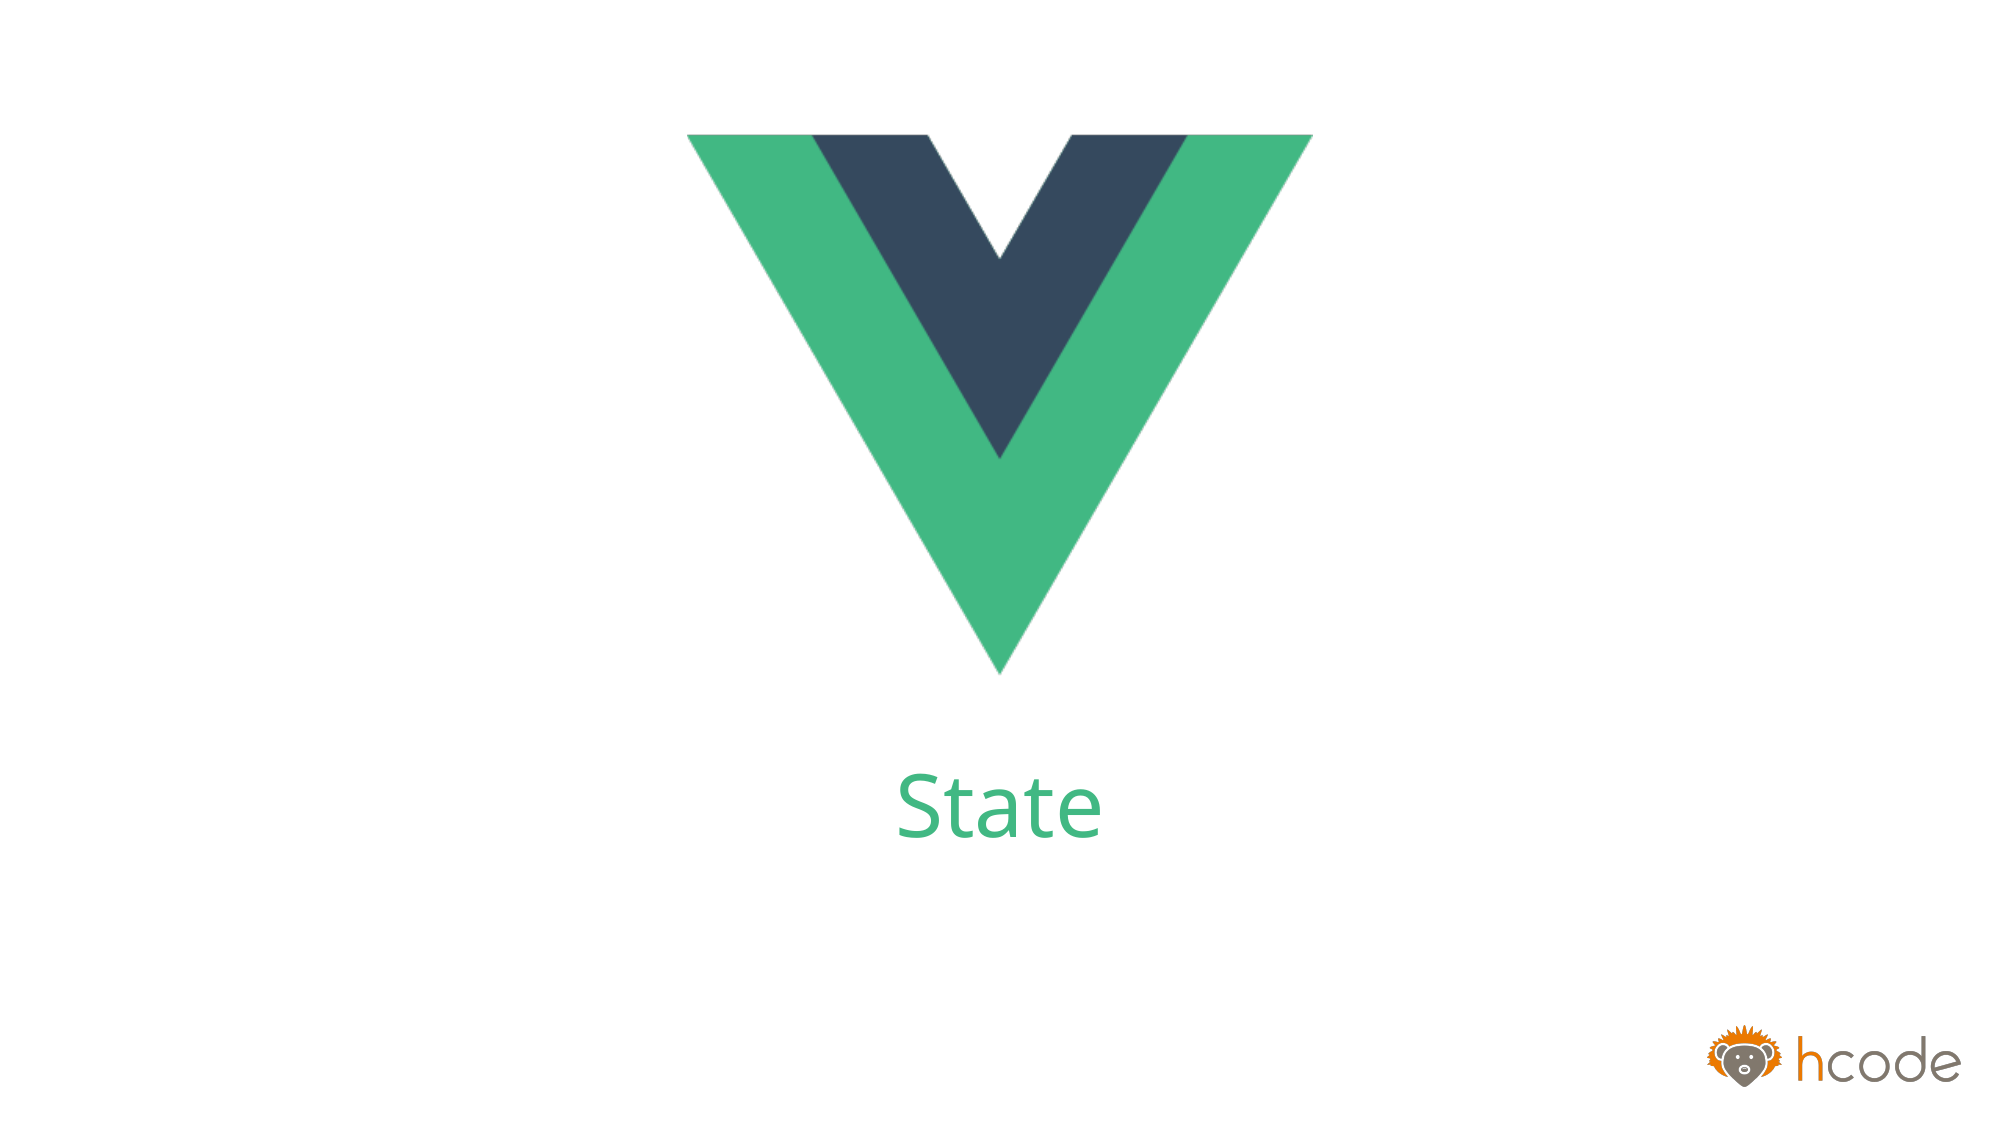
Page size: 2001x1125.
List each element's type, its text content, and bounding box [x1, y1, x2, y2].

picture [687, 93, 1313, 719]
picture [1707, 1025, 1962, 1087]
text_box State [79, 735, 1921, 920]
